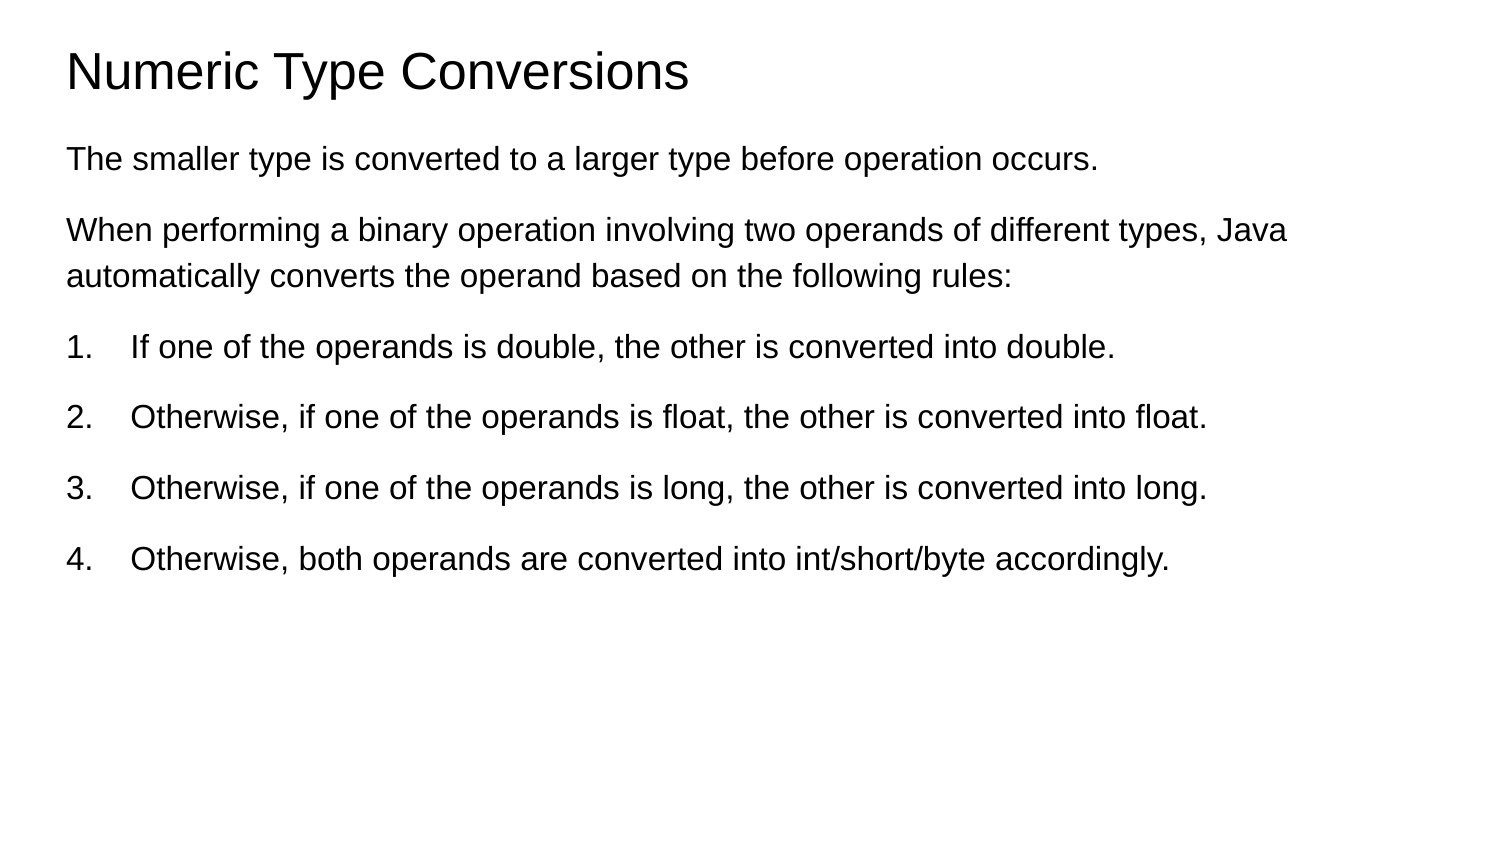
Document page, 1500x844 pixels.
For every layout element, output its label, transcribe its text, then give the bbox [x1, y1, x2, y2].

list The smaller type is converted to a larger type before operation occurs. When performing a binary operation involving two operands of different types, Java automatically converts the operand based on the following rules: 1. If one of the operands is double, the other is converted into double. 2. Otherwise, if one of the operands is float, the other is converted into float. 3. Otherwise, if one of the operands is long, the other is converted into long. 4. Otherwise, both operands are converted into int/short/byte accordingly. [51, 116, 1449, 748]
title Numeric Type Conversions [51, 22, 1449, 116]
